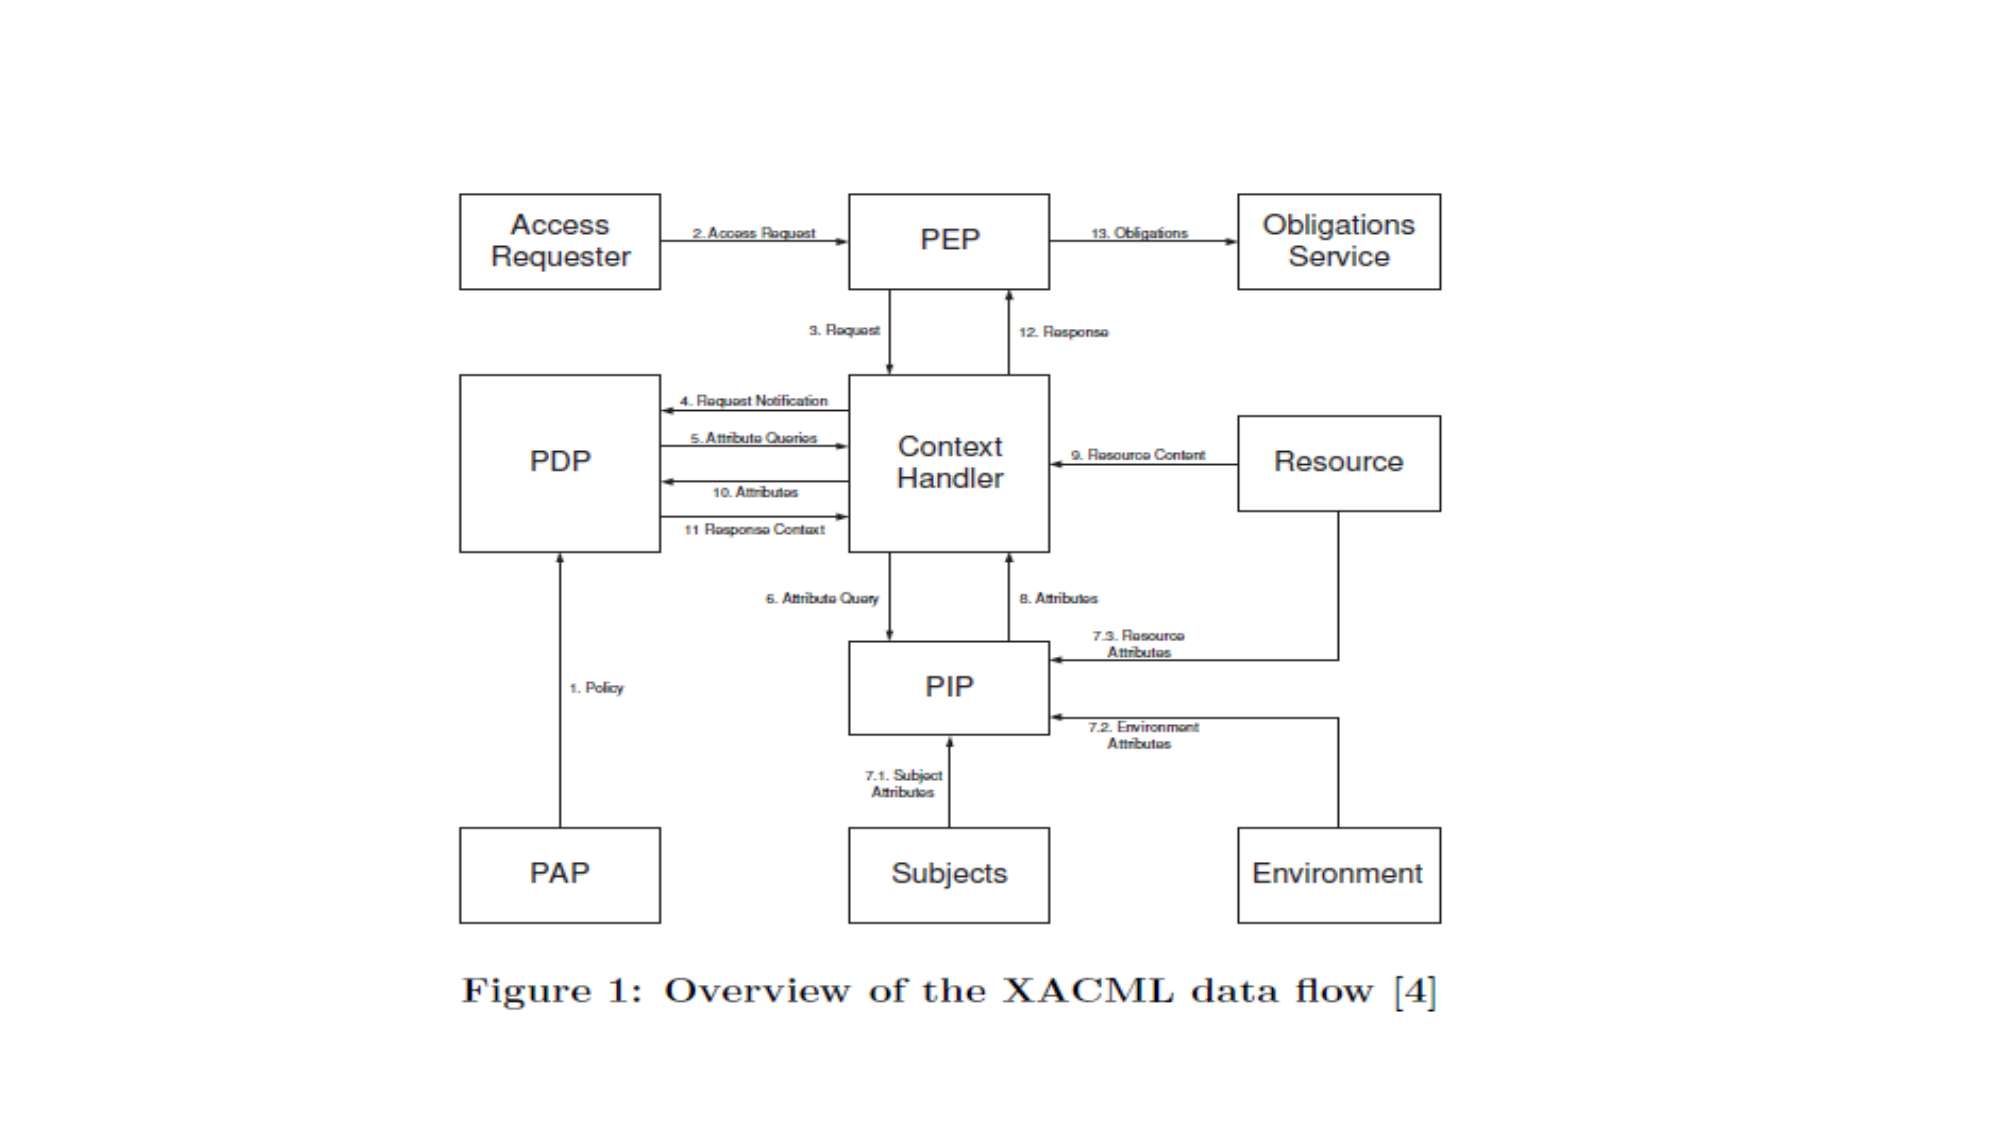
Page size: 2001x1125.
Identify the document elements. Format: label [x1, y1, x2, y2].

picture [430, 164, 1508, 1025]
